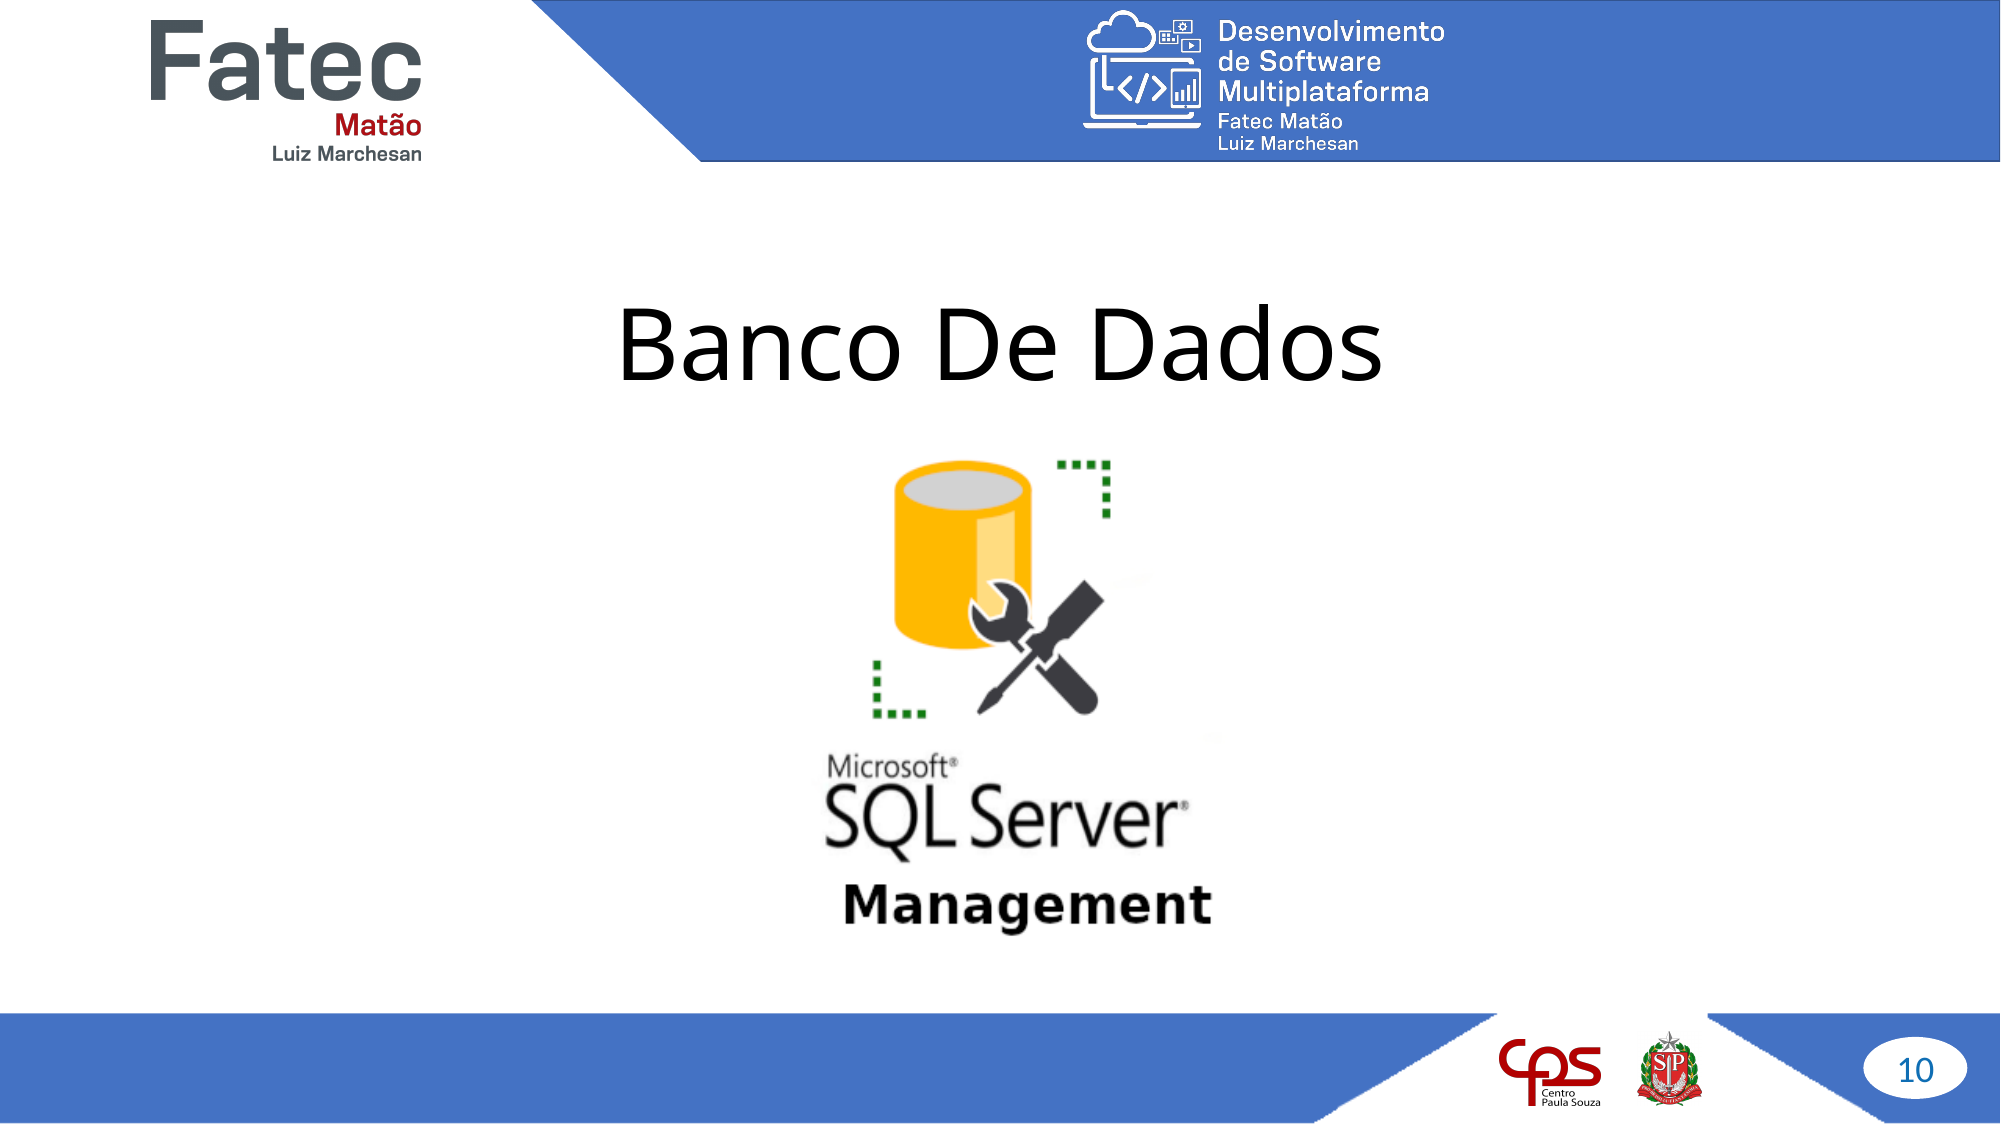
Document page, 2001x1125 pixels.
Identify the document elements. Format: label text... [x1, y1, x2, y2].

title Banco De Dados [543, 152, 1457, 544]
picture [151, 20, 421, 161]
picture [0, 1012, 2000, 1125]
picture [720, 398, 1306, 990]
picture [1083, 10, 1444, 150]
slide_number 10 [1864, 1038, 1967, 1098]
